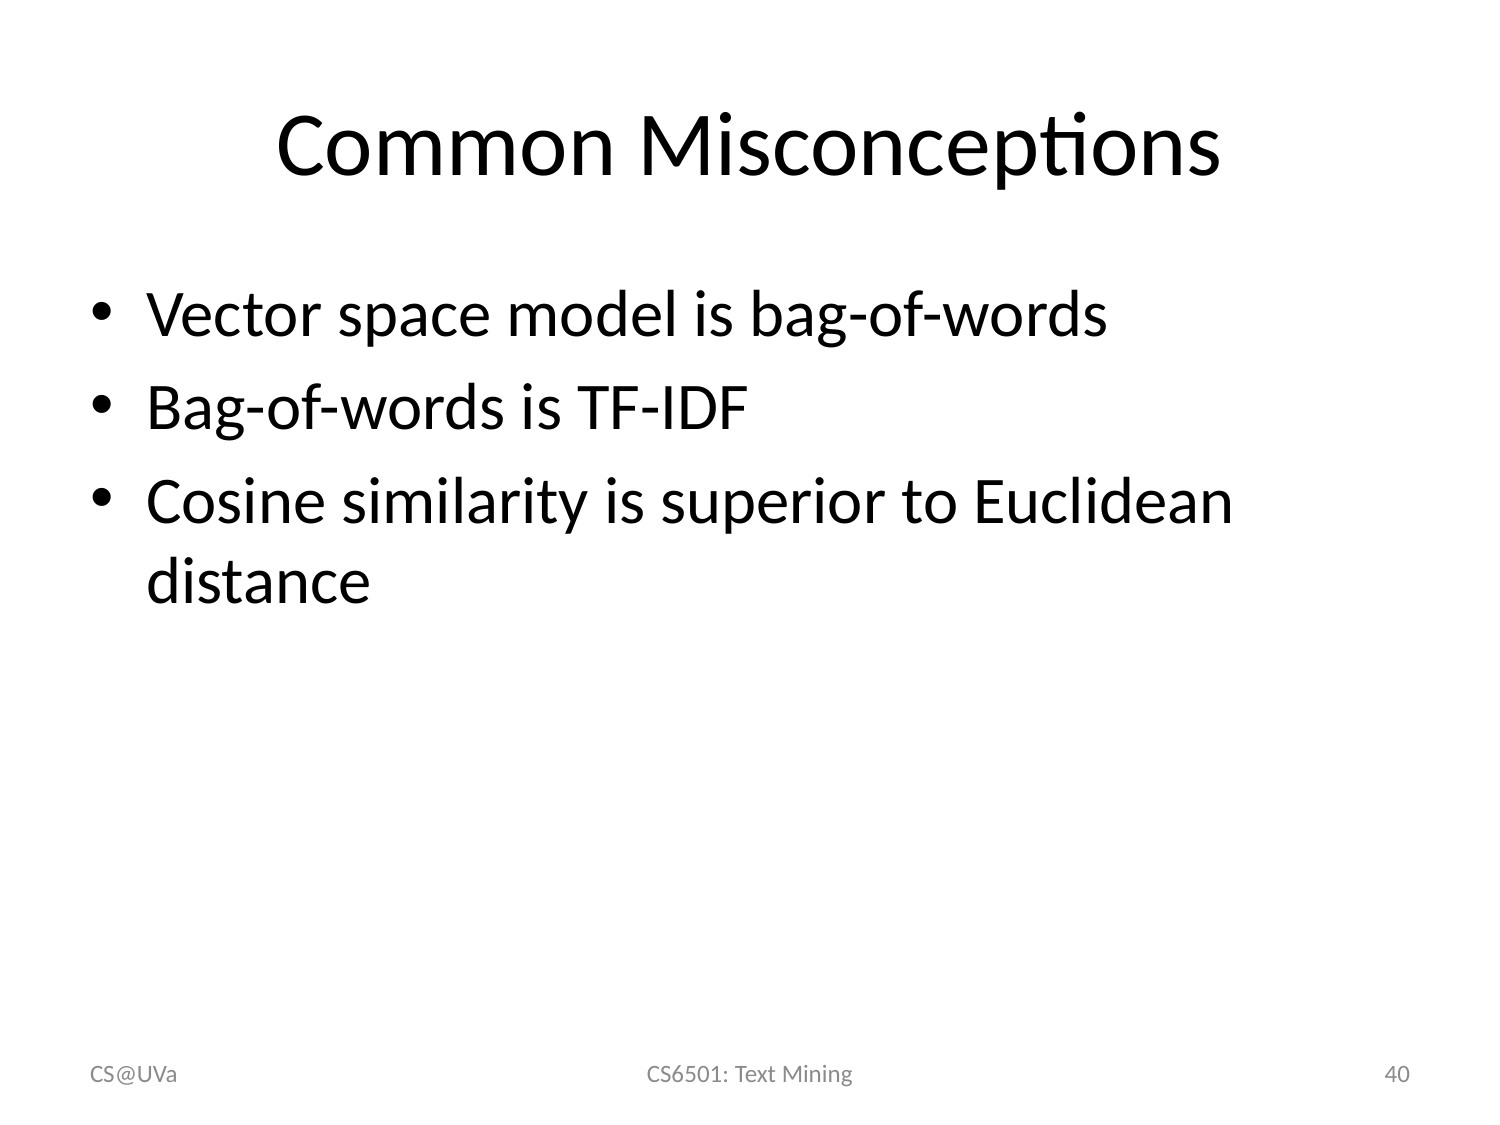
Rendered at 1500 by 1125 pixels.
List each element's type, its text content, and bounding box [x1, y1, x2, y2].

list Vector space model is bag-of-words Bag-of-words is TF-IDF Cosine similarity is superior to Euclidean distance [75, 262, 1425, 1005]
footer CS6501: Text Mining [512, 1042, 988, 1103]
slide_number 40 [1074, 1042, 1425, 1103]
title Common Misconceptions [75, 45, 1425, 233]
slide_number CS@UVa [75, 1042, 425, 1103]
